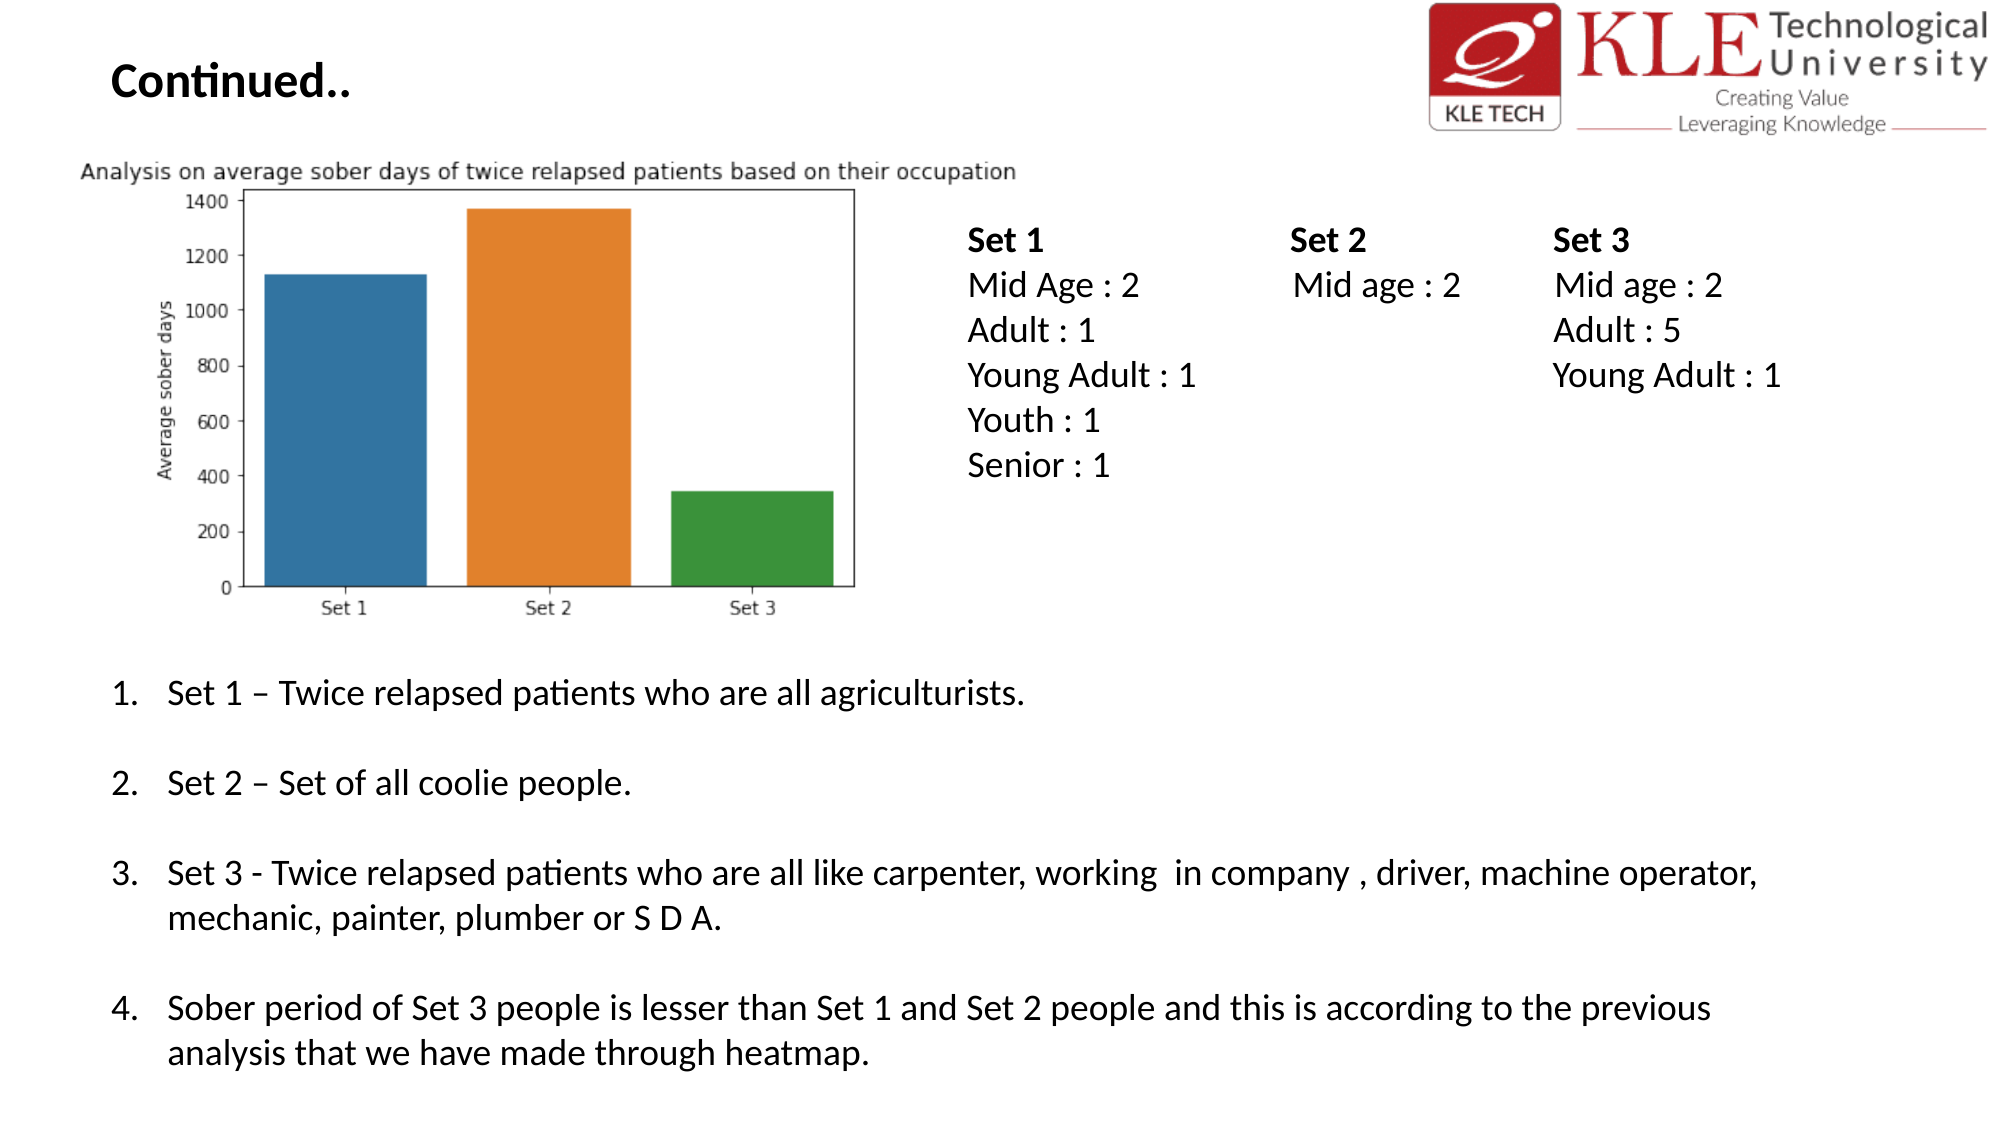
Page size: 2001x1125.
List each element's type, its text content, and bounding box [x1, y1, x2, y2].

picture [68, 149, 1029, 630]
text_box Set 1 – Twice relapsed patients who are all agriculturists. Set 2 – Set of all coolie people. Set 3 - Twice relapsed patients who are all like carpenter, working in company , driver, machine operator, mechanic, painter, plumber or S D A. Sober period of Set 3 people is lesser than Set 1 and Set 2 people and this is according to the previous analysis that we have made through heatmap. [96, 660, 1836, 1125]
text_box Set 1 Set 2 Set 3 Mid Age : 2 Mid age : 2 Mid age : 2 Adult : 1 Adult : 5 Young Adult : 1 Young Adult : 1 Youth : 1 Senior : 1 [1029, 207, 1890, 492]
picture [1421, 0, 2000, 138]
text_box Continued.. [96, 40, 1097, 115]
